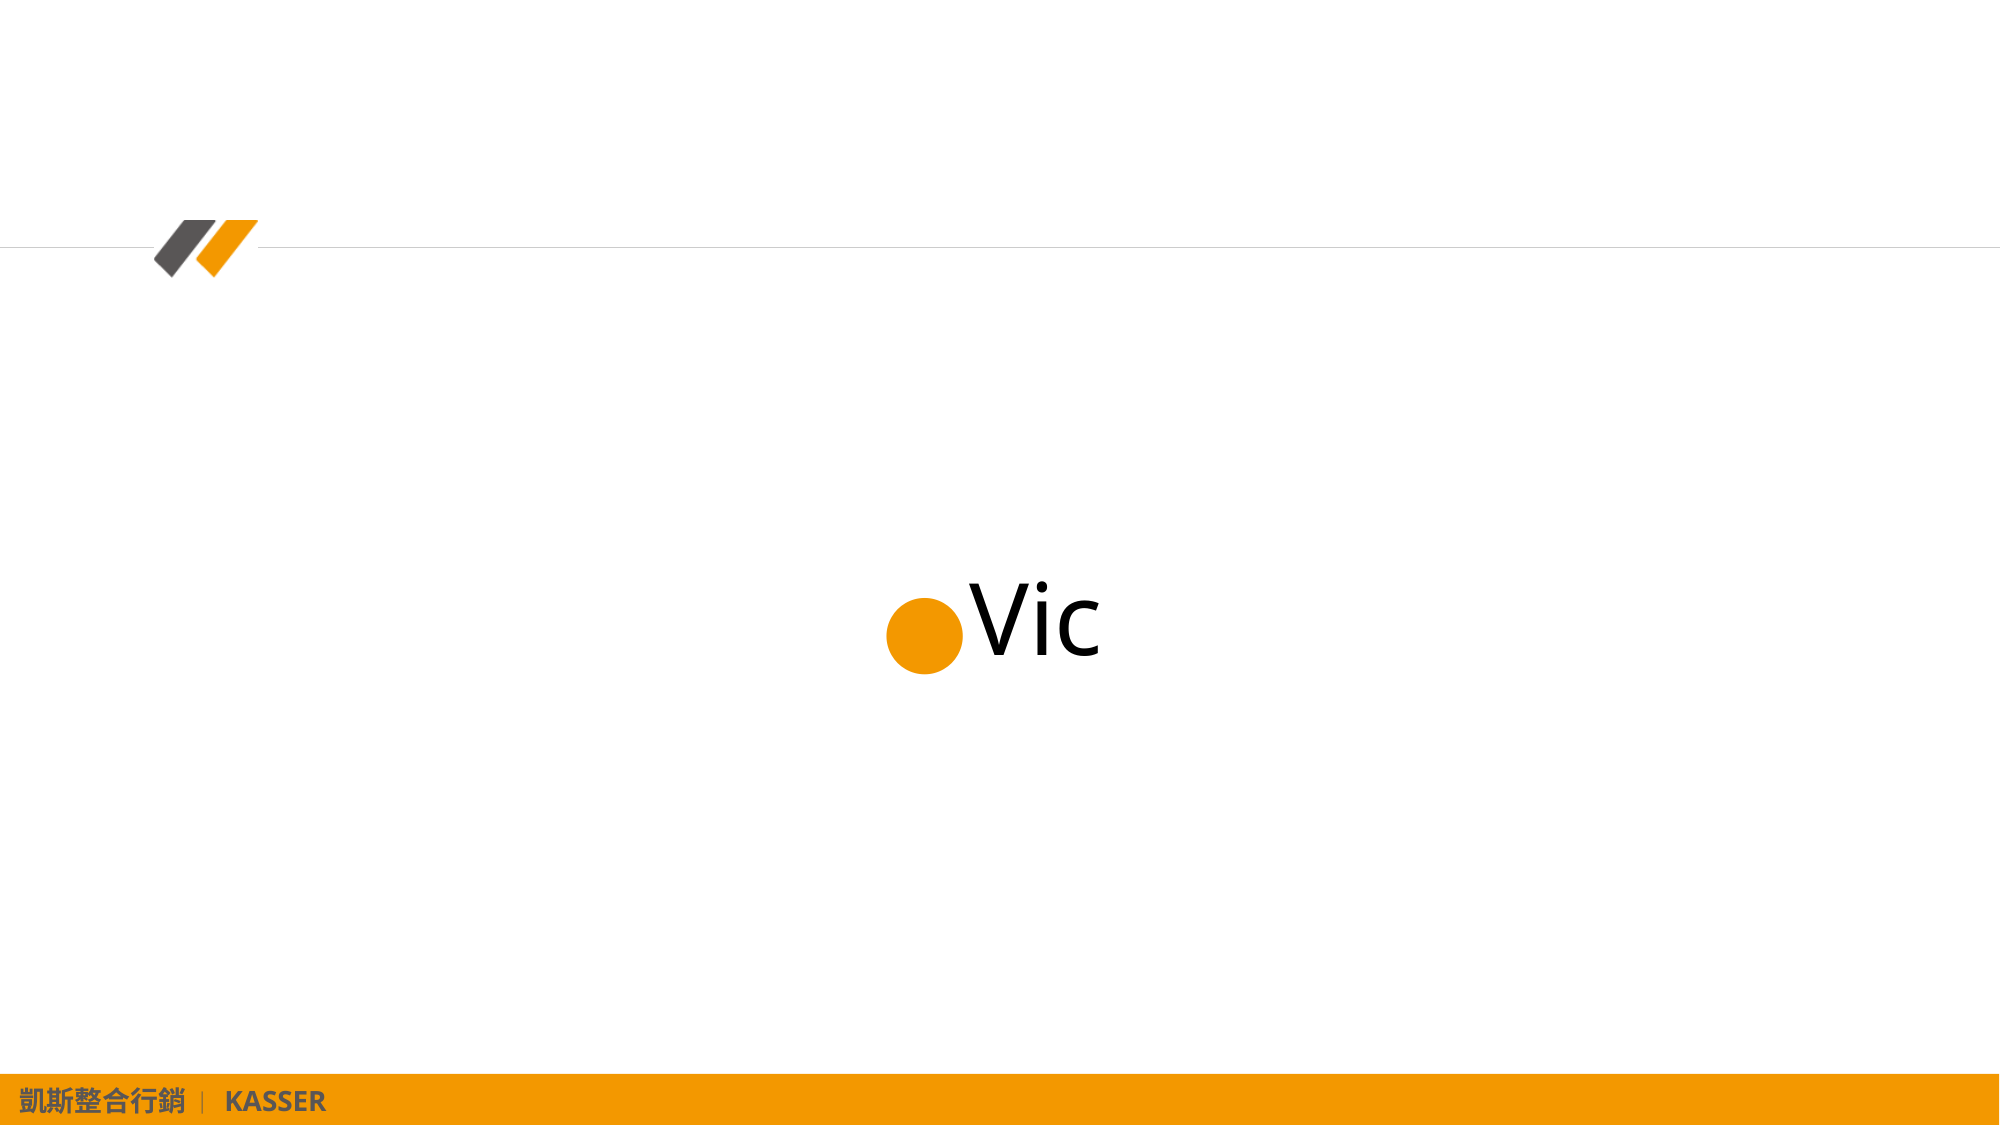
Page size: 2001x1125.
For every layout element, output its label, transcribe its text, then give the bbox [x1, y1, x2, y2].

list Vic [129, 561, 1855, 697]
picture [154, 220, 258, 278]
